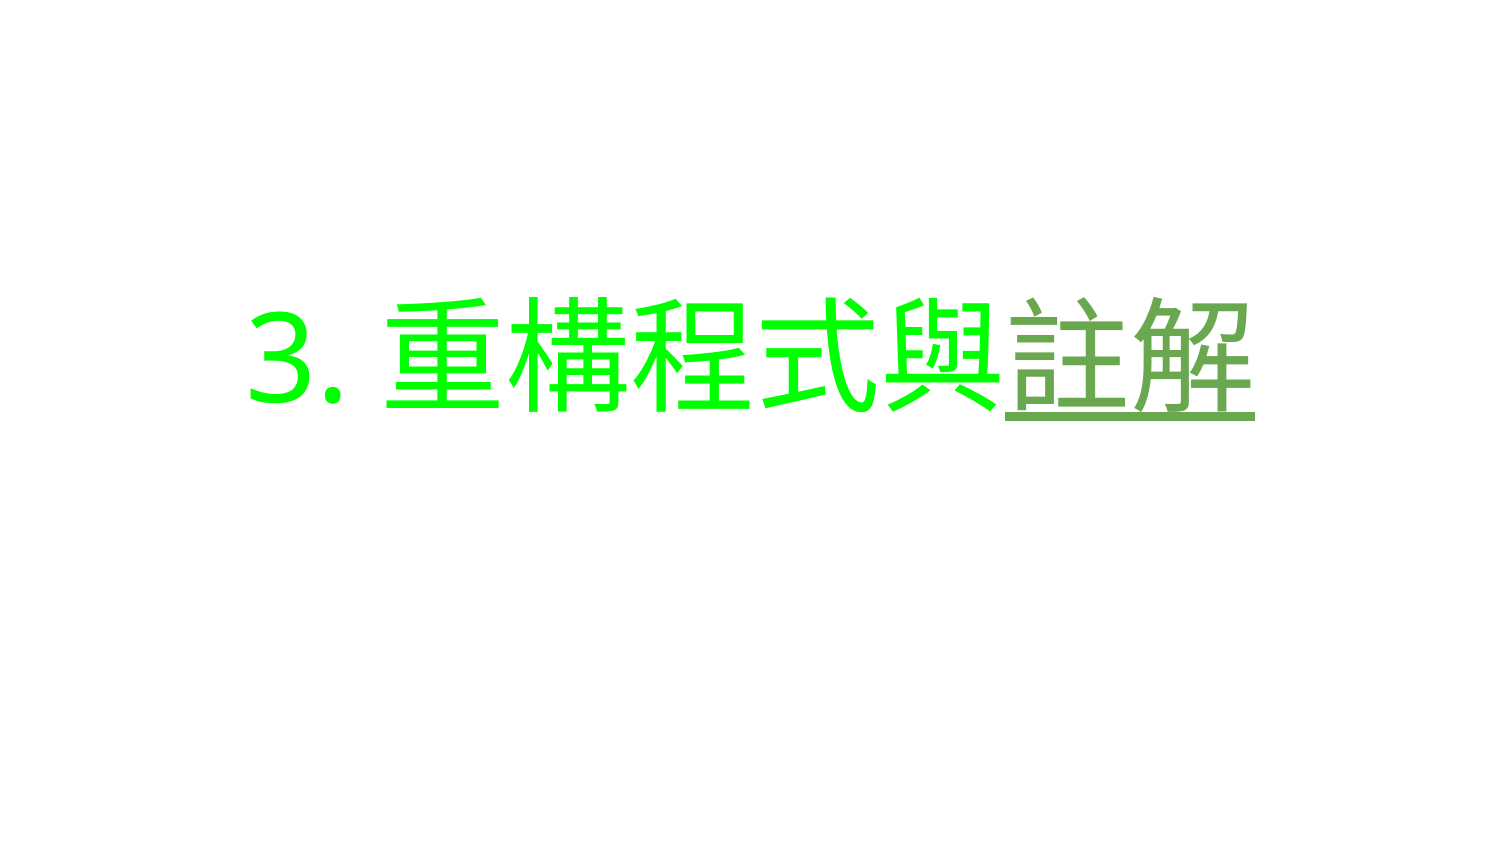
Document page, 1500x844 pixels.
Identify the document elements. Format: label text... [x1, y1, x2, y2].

list 3.重構程式與註解 [51, 34, 1449, 828]
